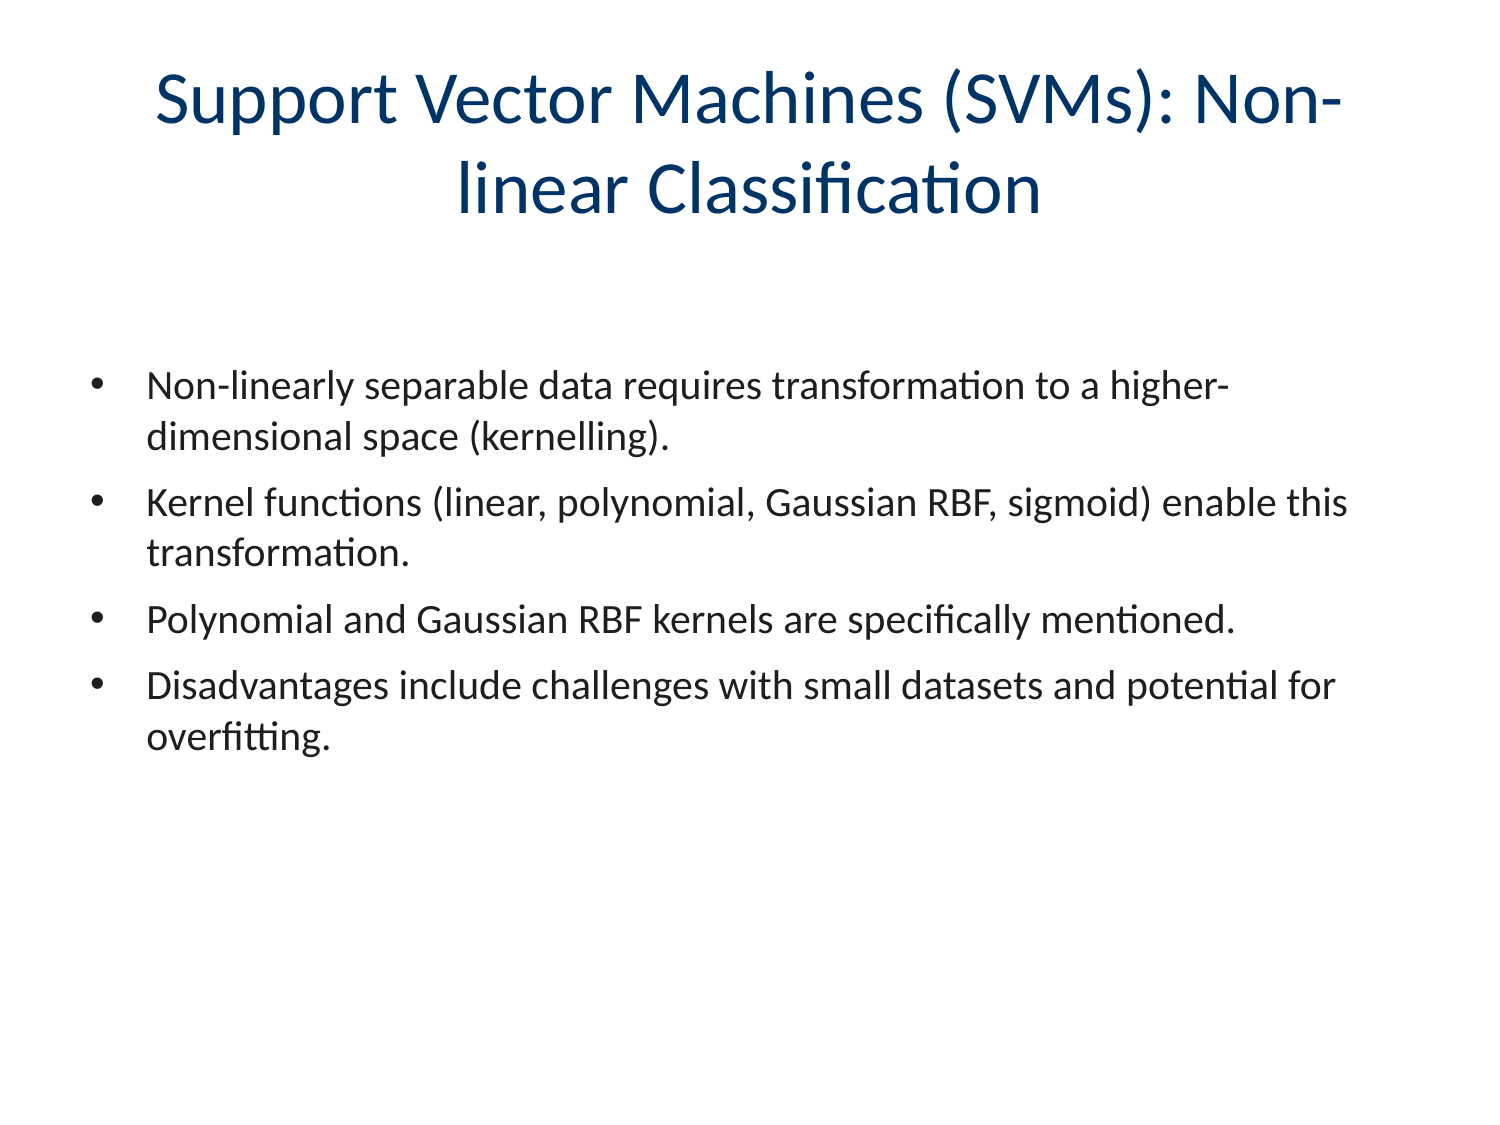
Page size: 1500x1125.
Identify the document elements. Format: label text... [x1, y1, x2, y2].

title Support Vector Machines (SVMs): Non-linear Classification [75, 45, 1425, 233]
list Non-linearly separable data requires transformation to a higher-dimensional space (kernelling). Kernel functions (linear, polynomial, Gaussian RBF, sigmoid) enable this transformation. Polynomial and Gaussian RBF kernels are specifically mentioned. Disadvantages include challenges with small datasets and potential for overfitting. [75, 262, 1425, 1005]
